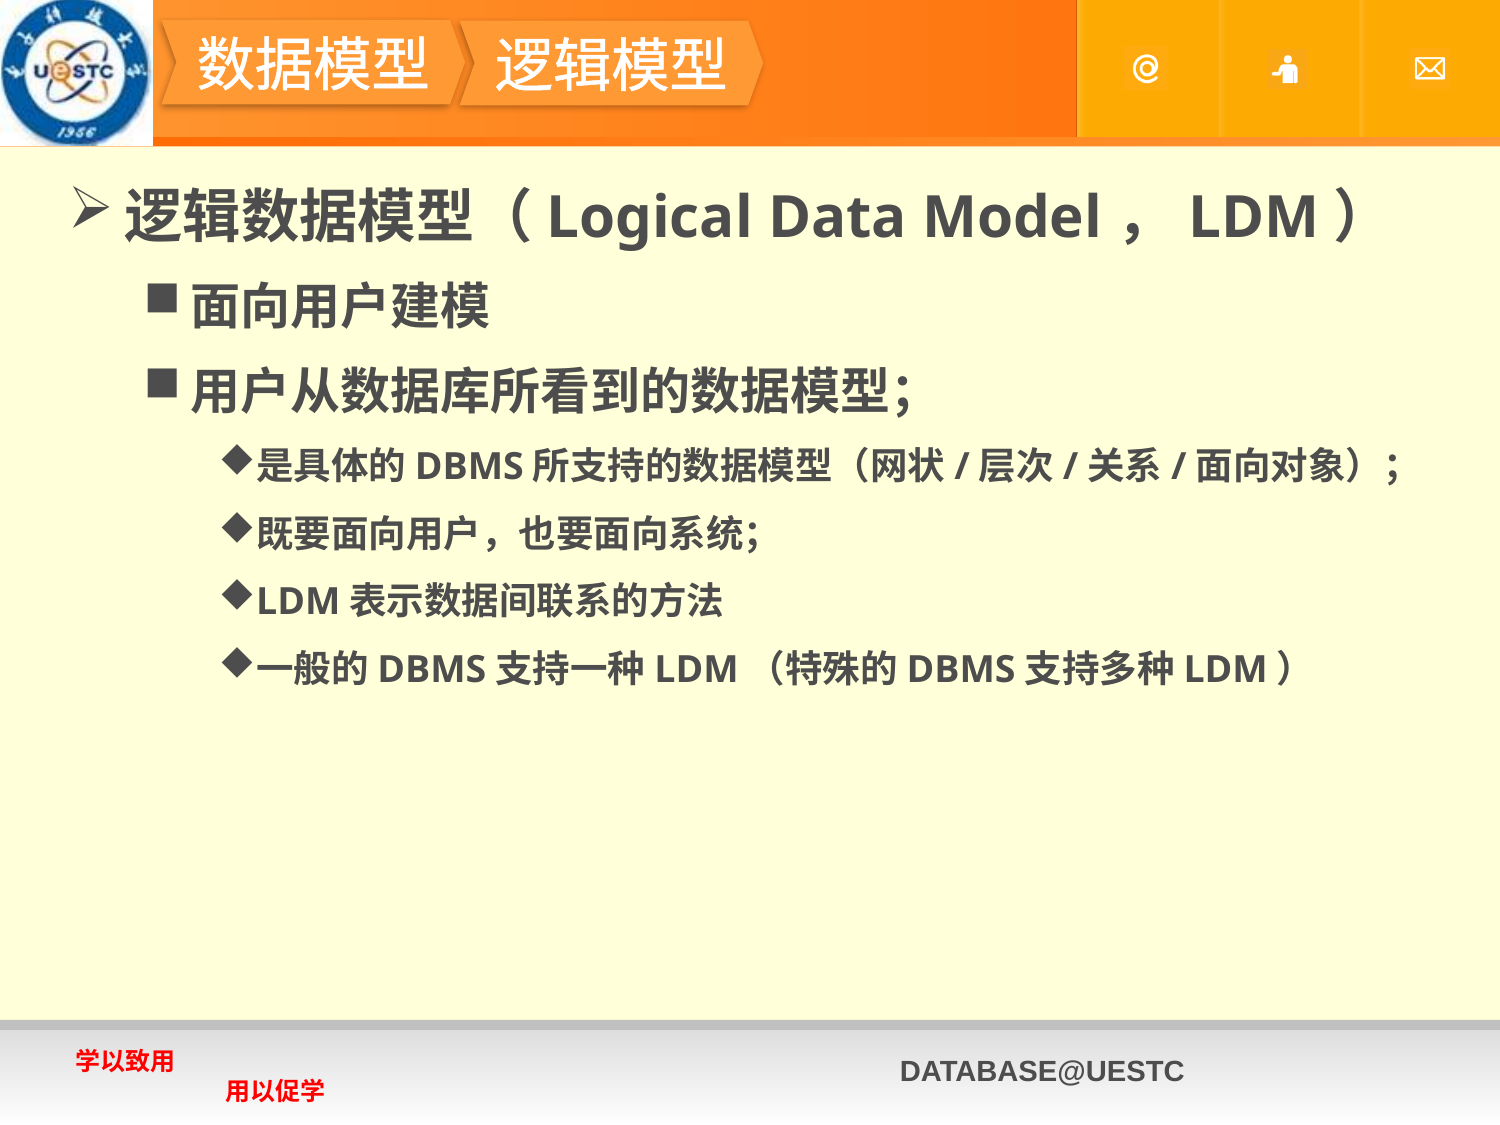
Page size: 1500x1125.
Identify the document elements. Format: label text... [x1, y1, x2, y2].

title [155, 0, 1425, 140]
text_box 逻辑模型 [459, 20, 764, 106]
picture [0, 0, 153, 146]
picture [1425, 48, 1450, 89]
text_box 数据模型 [161, 19, 466, 105]
list 逻辑数据模型（Logical Data Model，LDM） 面向用户建模 用户从数据库所看到的数据模型； 是具体的DBMS所支持的数据模型（网状/层次/关系/面向对象）； 既要面向用户，也要面向系统； LDM表示数据间联系的方法 一般的DBMS支持一种LDM（特殊的DBMS支持多种LDM） [53, 172, 1460, 1006]
title [159, 21, 766, 111]
